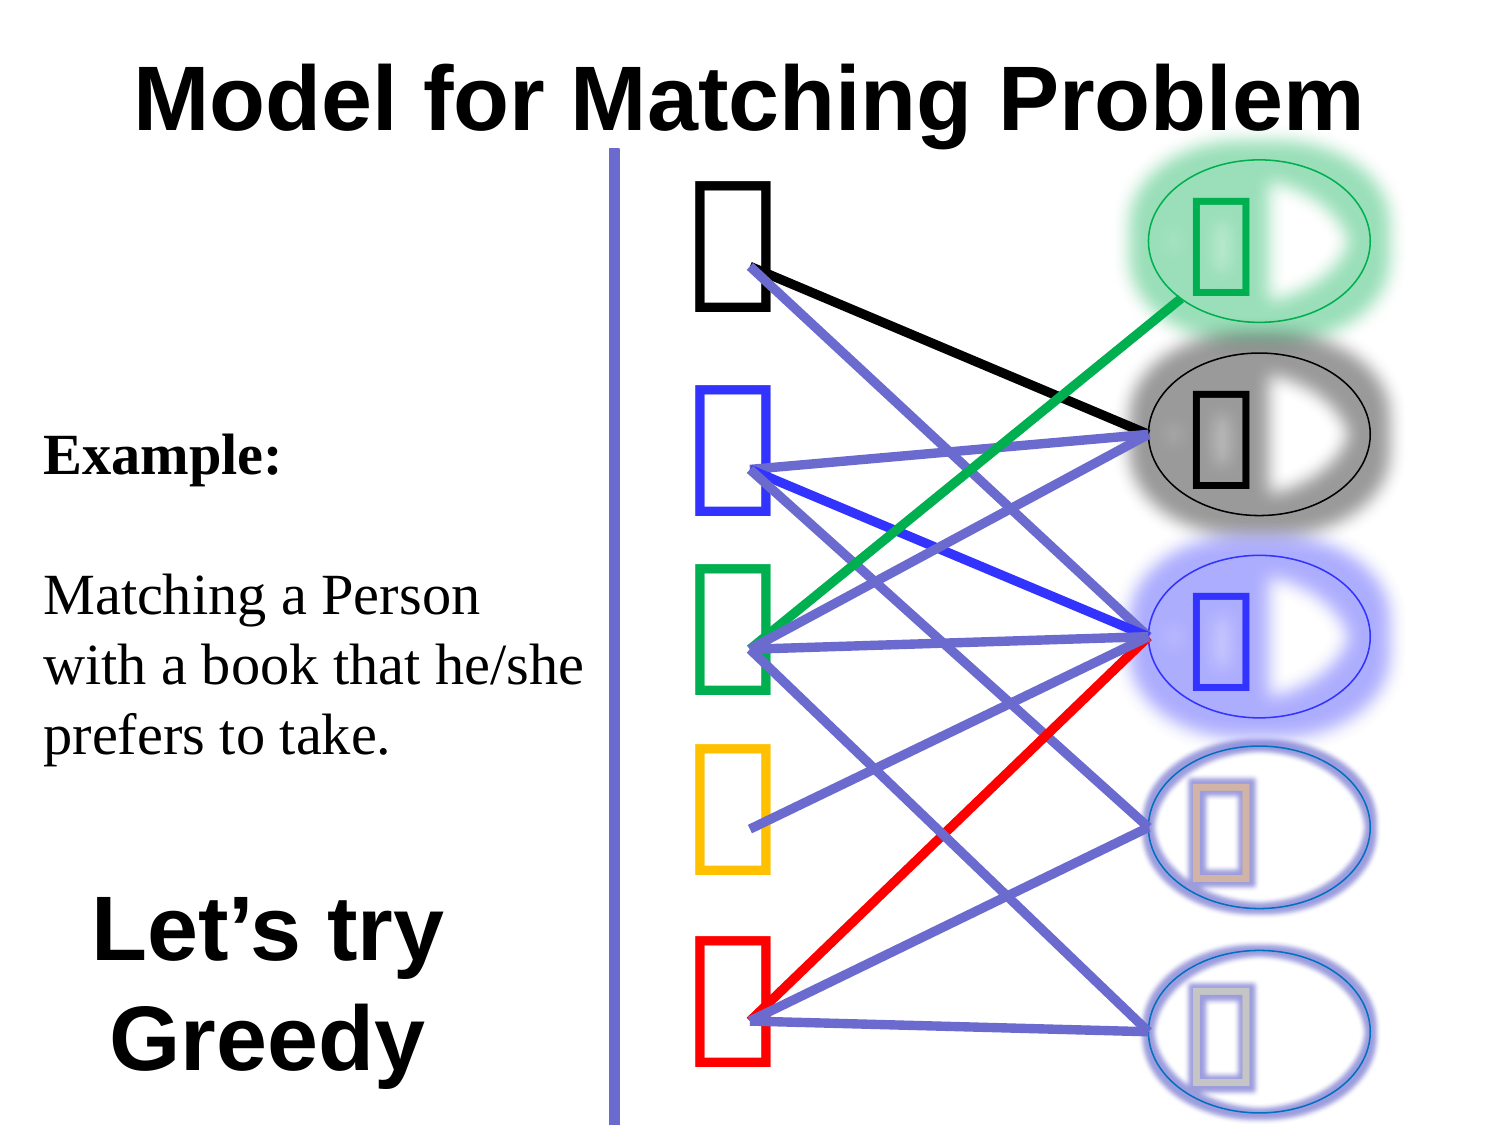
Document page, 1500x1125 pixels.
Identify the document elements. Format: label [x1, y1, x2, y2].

text_box [666, 148, 1371, 1125]
text_box [18, 148, 620, 1125]
title [75, 0, 1425, 188]
